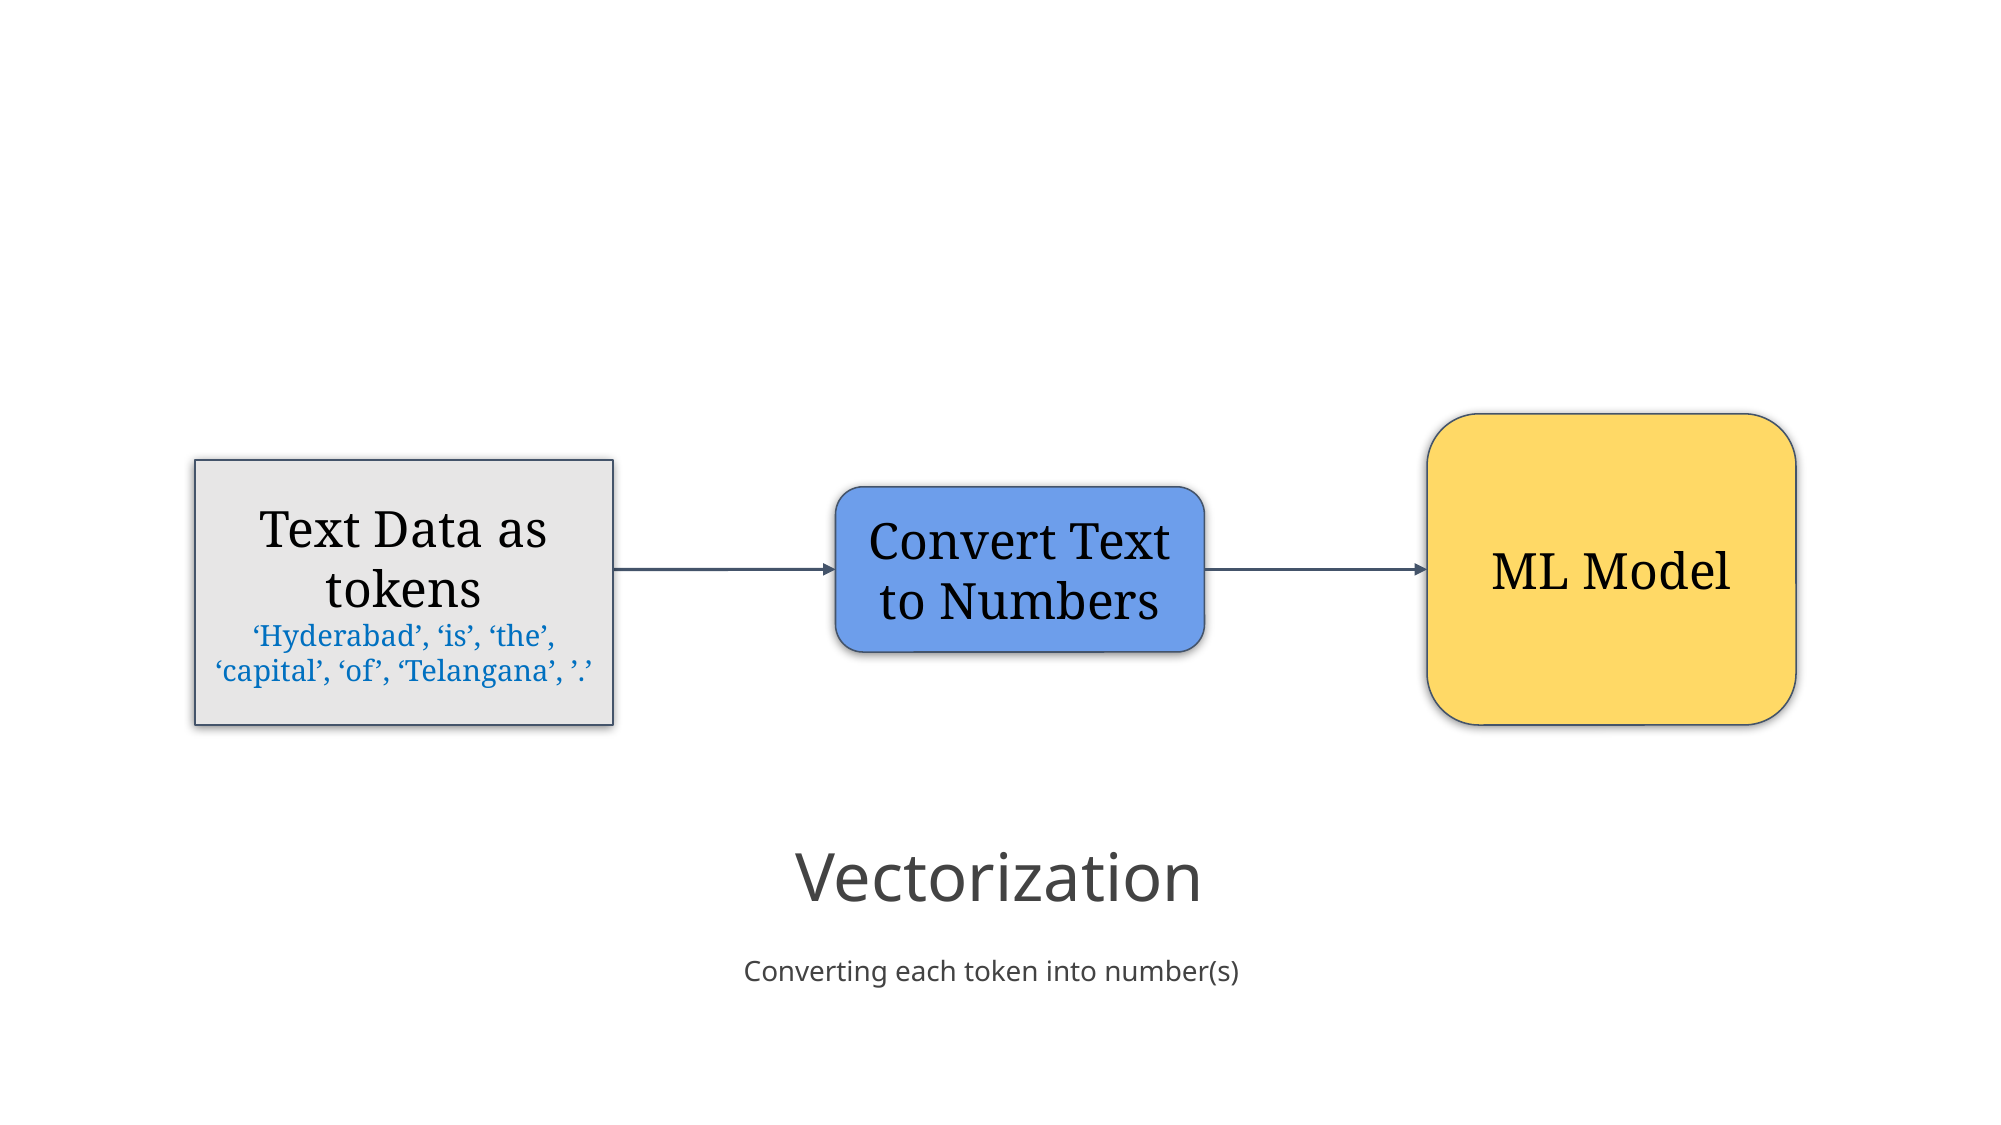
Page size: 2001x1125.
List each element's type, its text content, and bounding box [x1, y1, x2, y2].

text_box Convert Text to Numbers [835, 486, 1205, 653]
text_box ML Model [1427, 413, 1797, 726]
text_box Vectorization Converting each token into number(s) [206, 834, 1794, 996]
text_box Text Data as tokens ‘Hyderabad’, ‘is’, ‘the’, ‘capital’, ‘of’, ‘Telangana’, ’.’ [194, 459, 613, 726]
